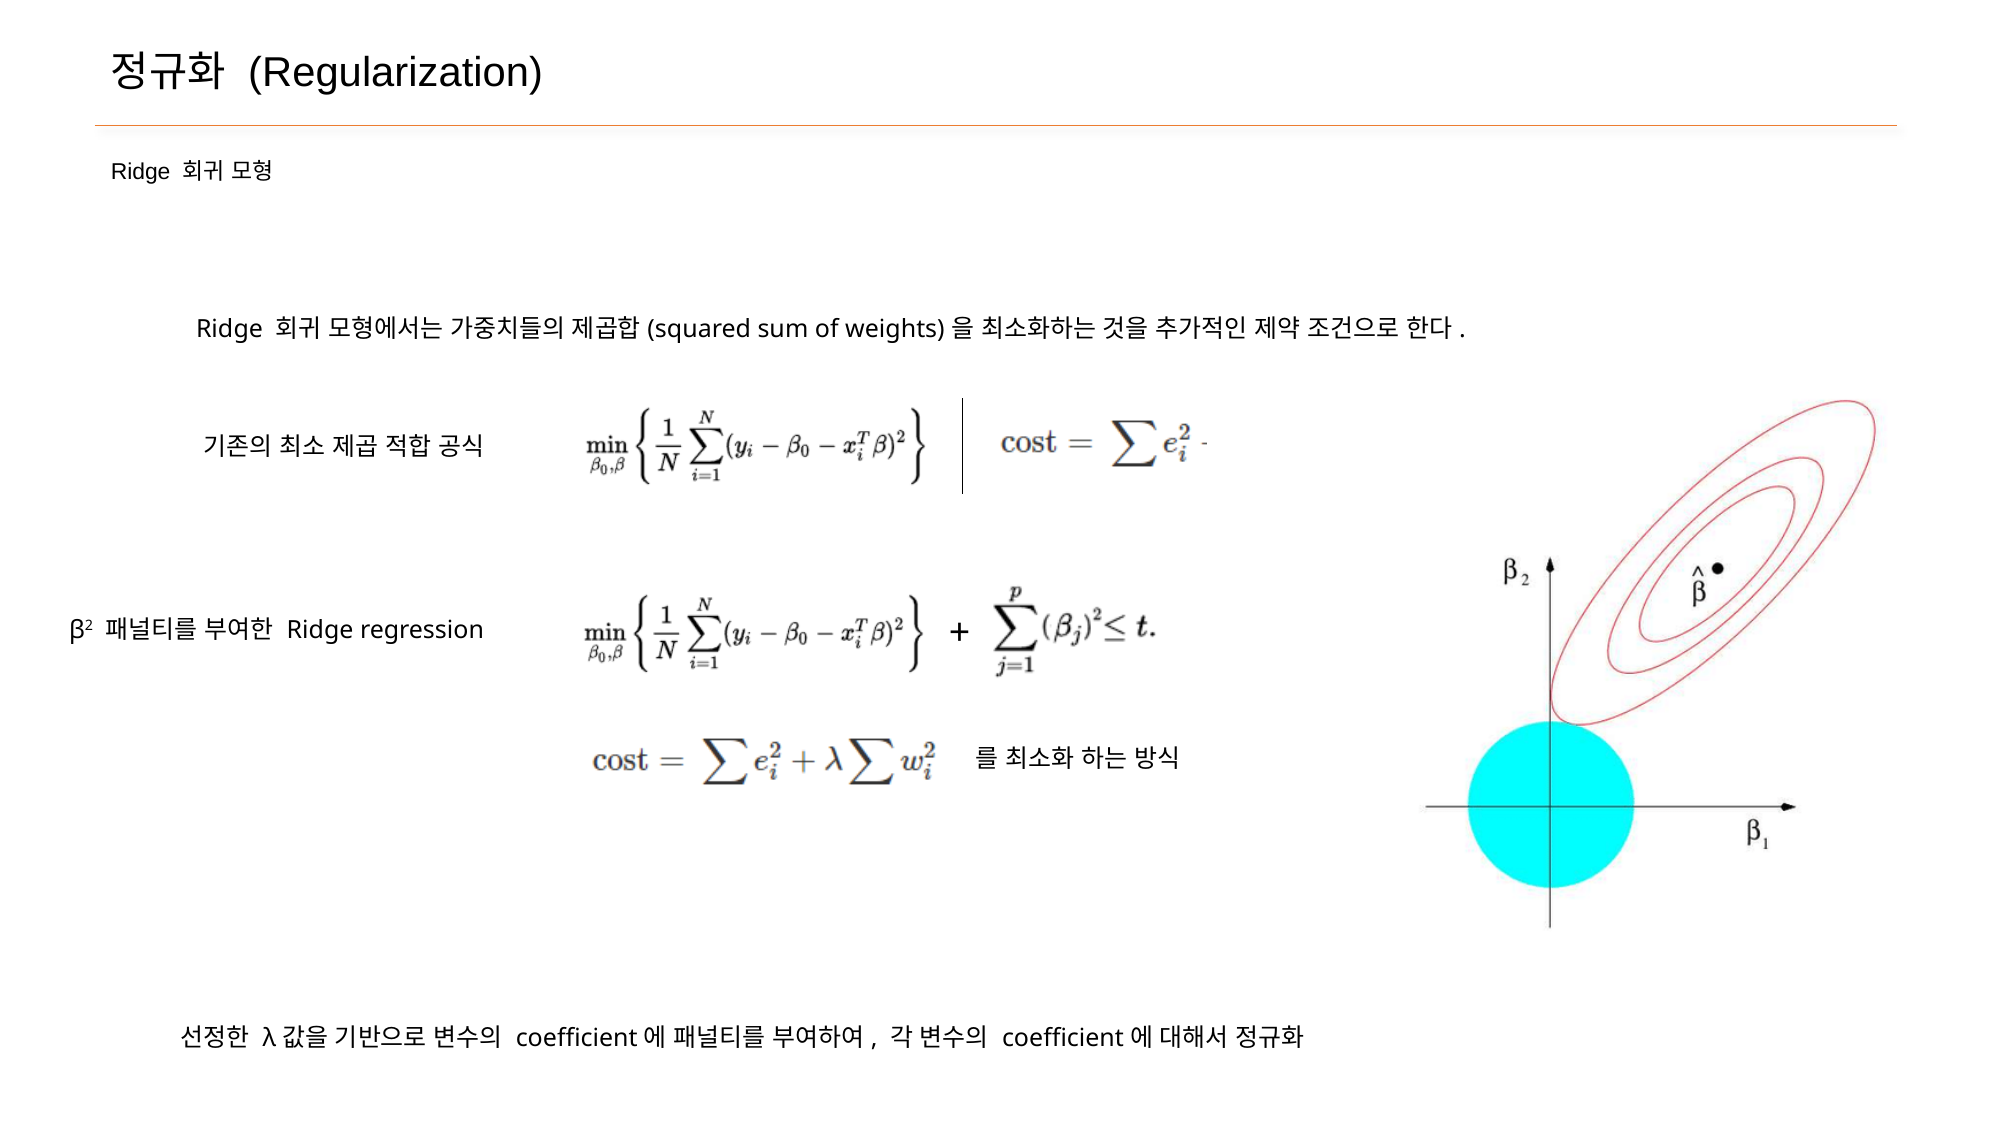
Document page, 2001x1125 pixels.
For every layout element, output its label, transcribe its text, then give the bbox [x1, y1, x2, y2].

text_box 정규화 (Regularization) [96, 36, 559, 102]
text_box β2 패널티를 부여한 Ridge regression [54, 605, 500, 651]
text_box 선정한 λ값을 기반으로 변수의 coefficient에 패널티를 부여하여, 각 변수의 coefficient에 대해서 정규화 [165, 1014, 1320, 1060]
text_box 를 최소화 하는 방식 [979, 735, 1196, 780]
text_box Ridge 회귀 모형 [96, 149, 290, 192]
text_box + [933, 600, 978, 660]
picture [978, 579, 1160, 686]
text_box Ridge 회귀 모형에서는 가중치들의 제곱합(squared sum of weights)을 최소화하는 것을 추가적인 제약 조건으로 한다. [181, 304, 1481, 350]
picture [569, 585, 930, 682]
text_box 기존의 최소 제곱 적합 공식 [188, 423, 500, 469]
picture [998, 413, 1207, 473]
picture [1414, 369, 1898, 933]
picture [571, 398, 932, 494]
picture [571, 720, 979, 802]
